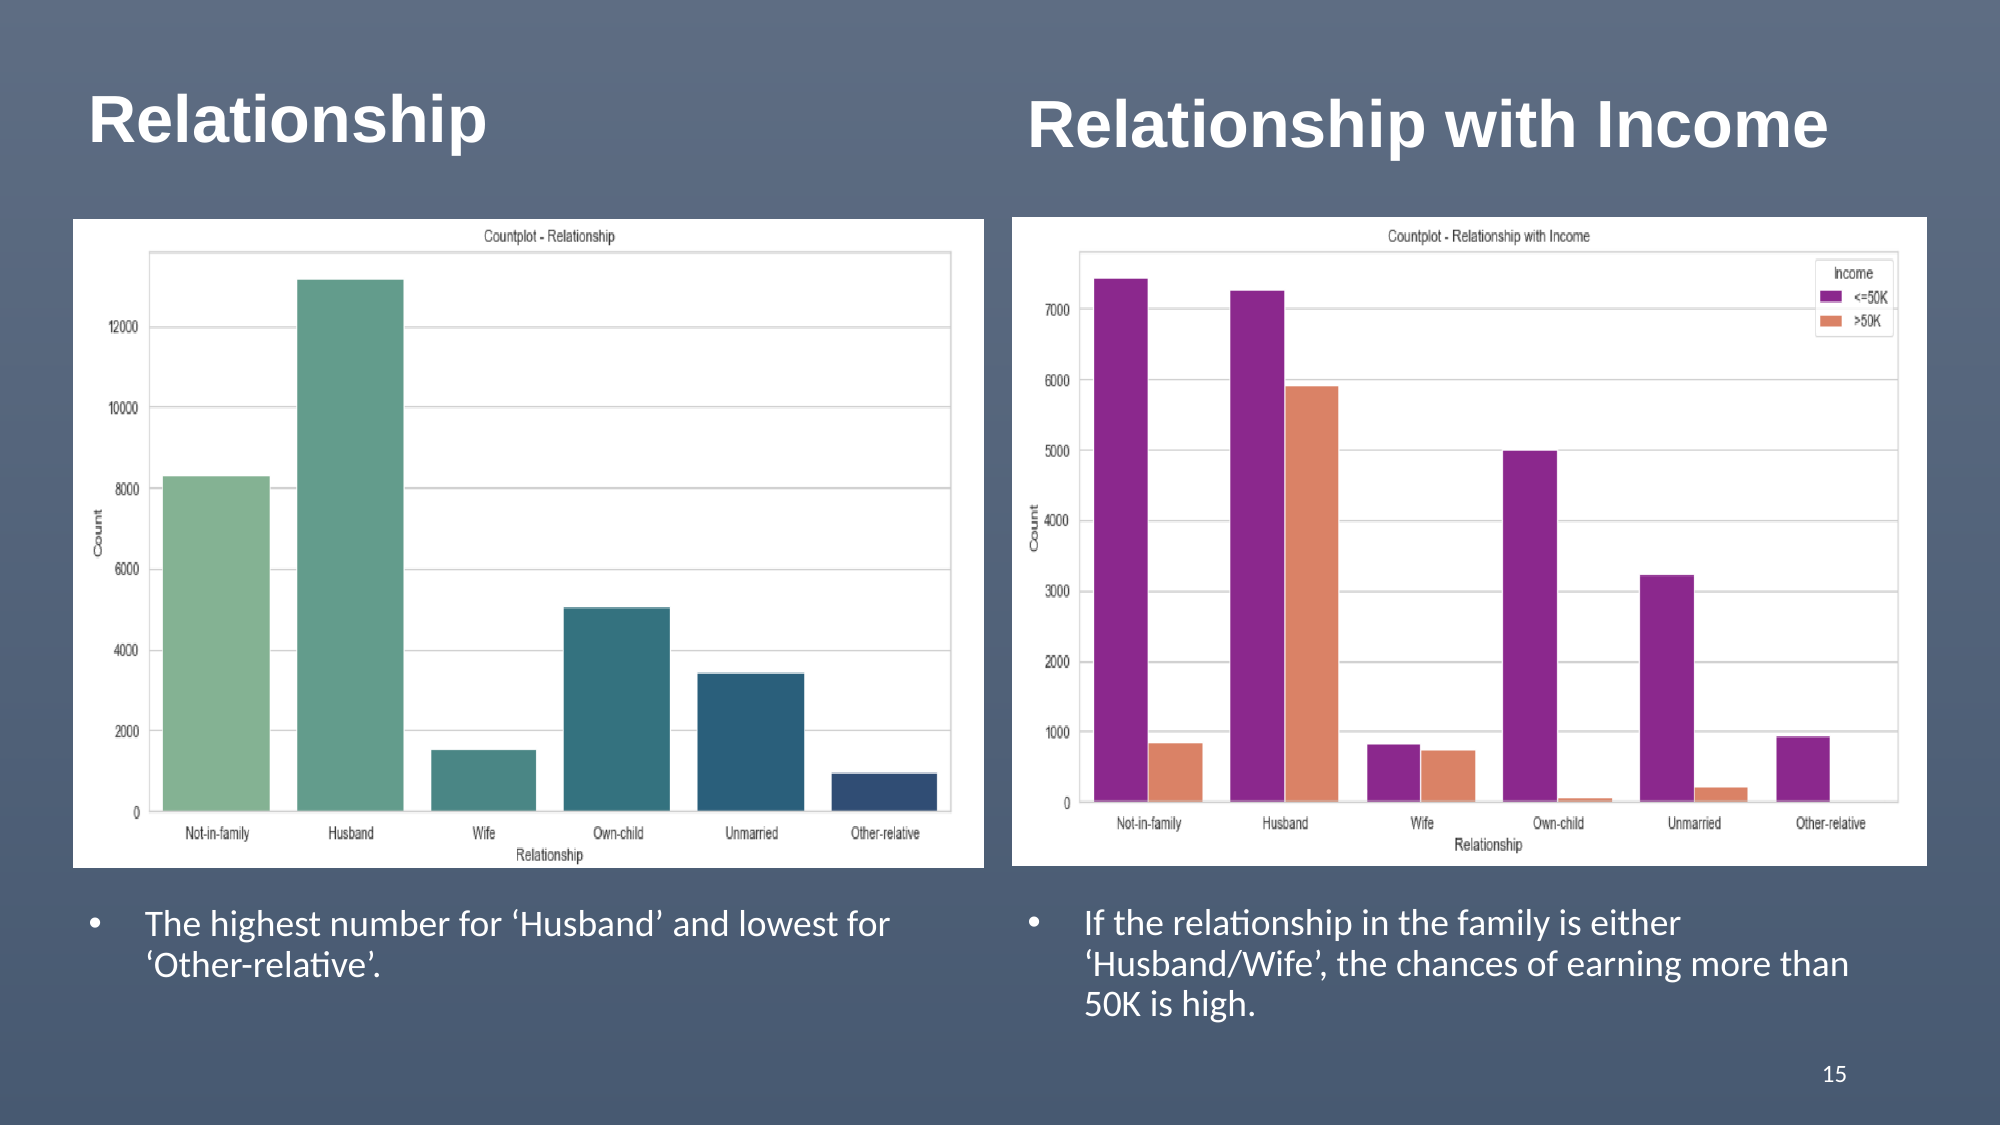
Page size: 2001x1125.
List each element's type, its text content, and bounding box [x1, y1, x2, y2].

slide_number 15 [1412, 1042, 1863, 1103]
title Relationship [73, 73, 934, 169]
text_box Relationship with Income [1012, 72, 1927, 168]
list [73, 219, 984, 868]
list The highest number for ‘Husband’ and lowest for ‘Other-relative’. [73, 897, 984, 1033]
list If the relationship in the family is either ‘Husband/Wife’, the chances of earning more than 50K is high. [1012, 897, 1927, 1033]
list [1012, 217, 1927, 867]
